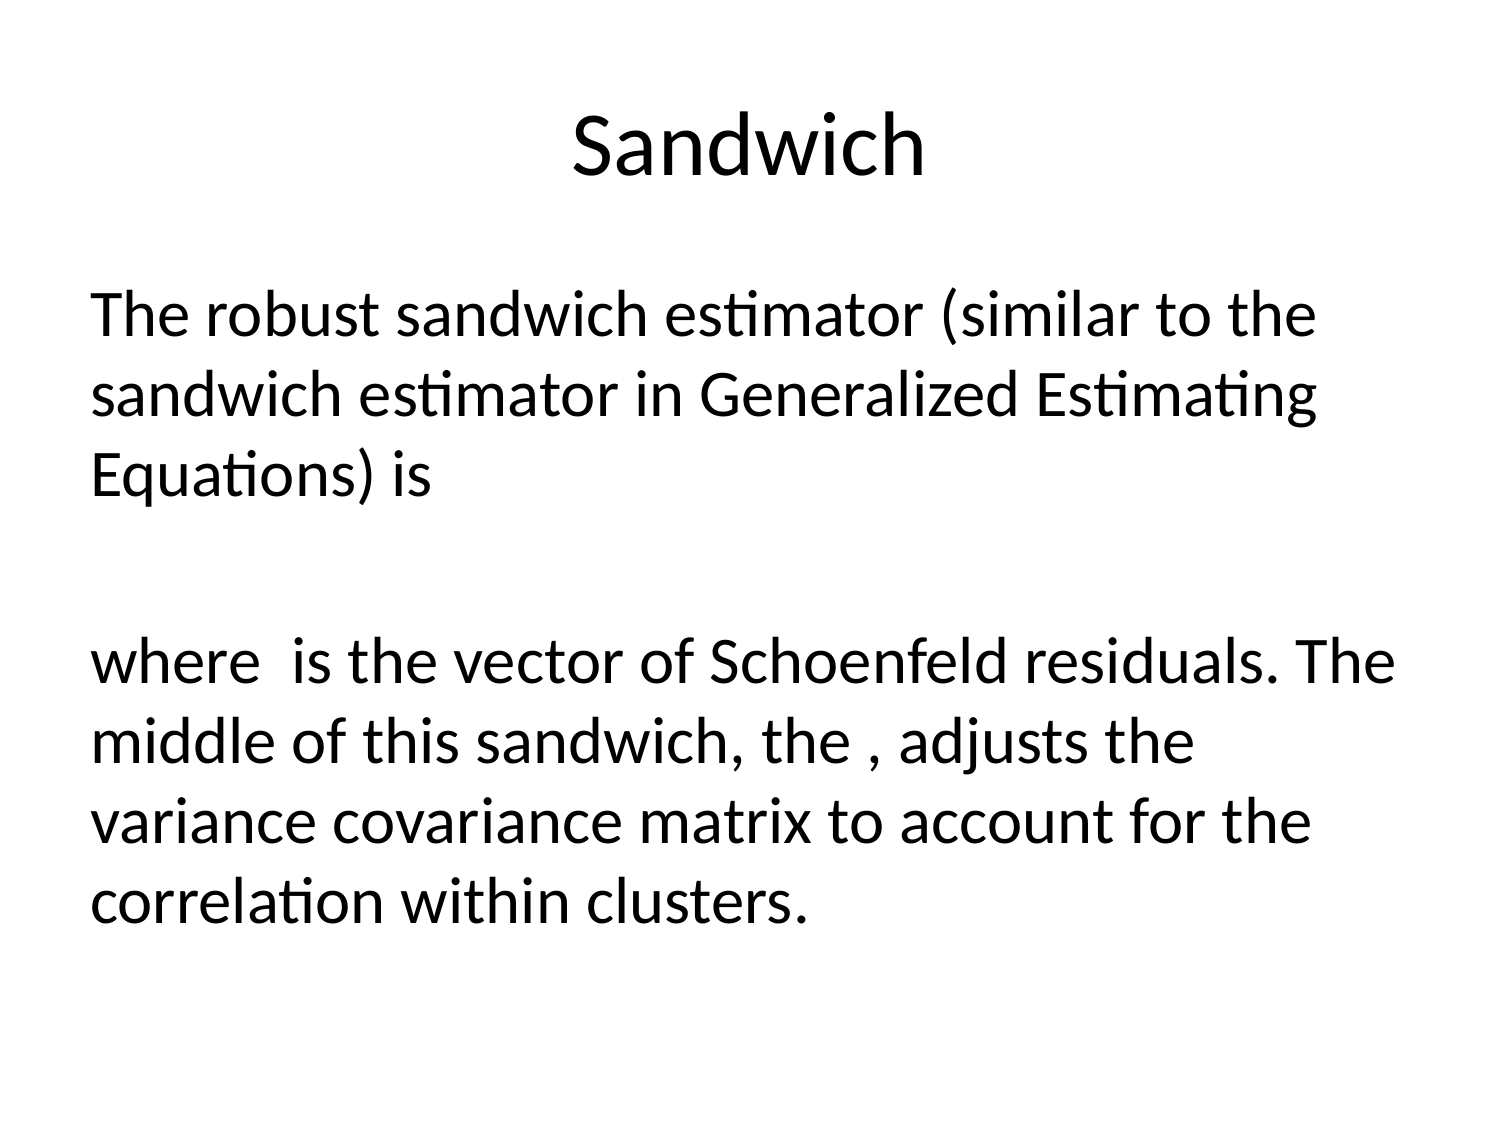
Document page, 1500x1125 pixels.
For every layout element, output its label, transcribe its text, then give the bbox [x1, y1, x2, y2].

title Sandwich [75, 45, 1425, 233]
